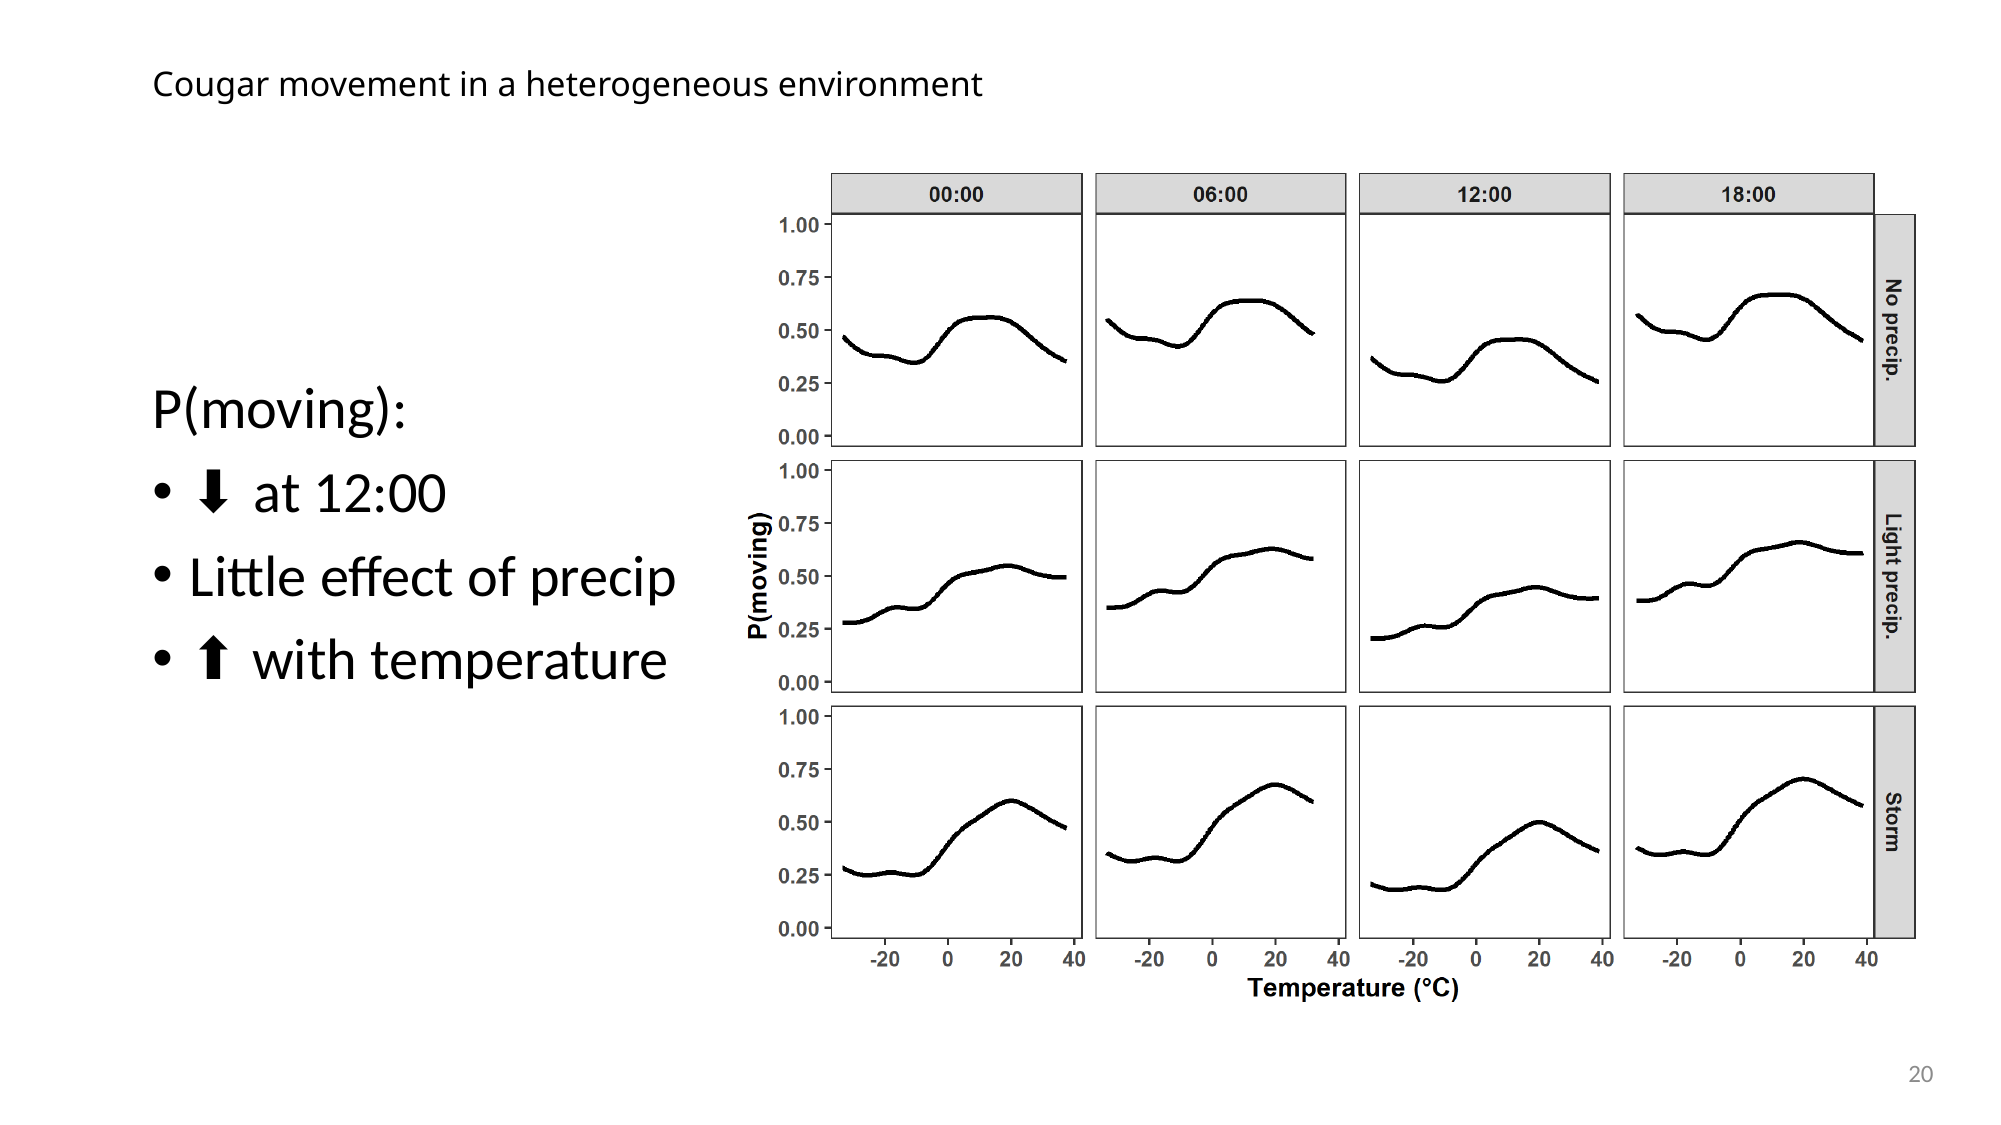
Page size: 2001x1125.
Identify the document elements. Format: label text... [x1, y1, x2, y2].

slide_number 20 [1830, 1042, 1949, 1103]
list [734, 160, 1928, 1014]
list P(moving): ⬇ at 12:00 Little effect of precip ⬆ with temperature [137, 141, 988, 1014]
title Cougar movement in a heterogeneous environment [137, 59, 1863, 112]
